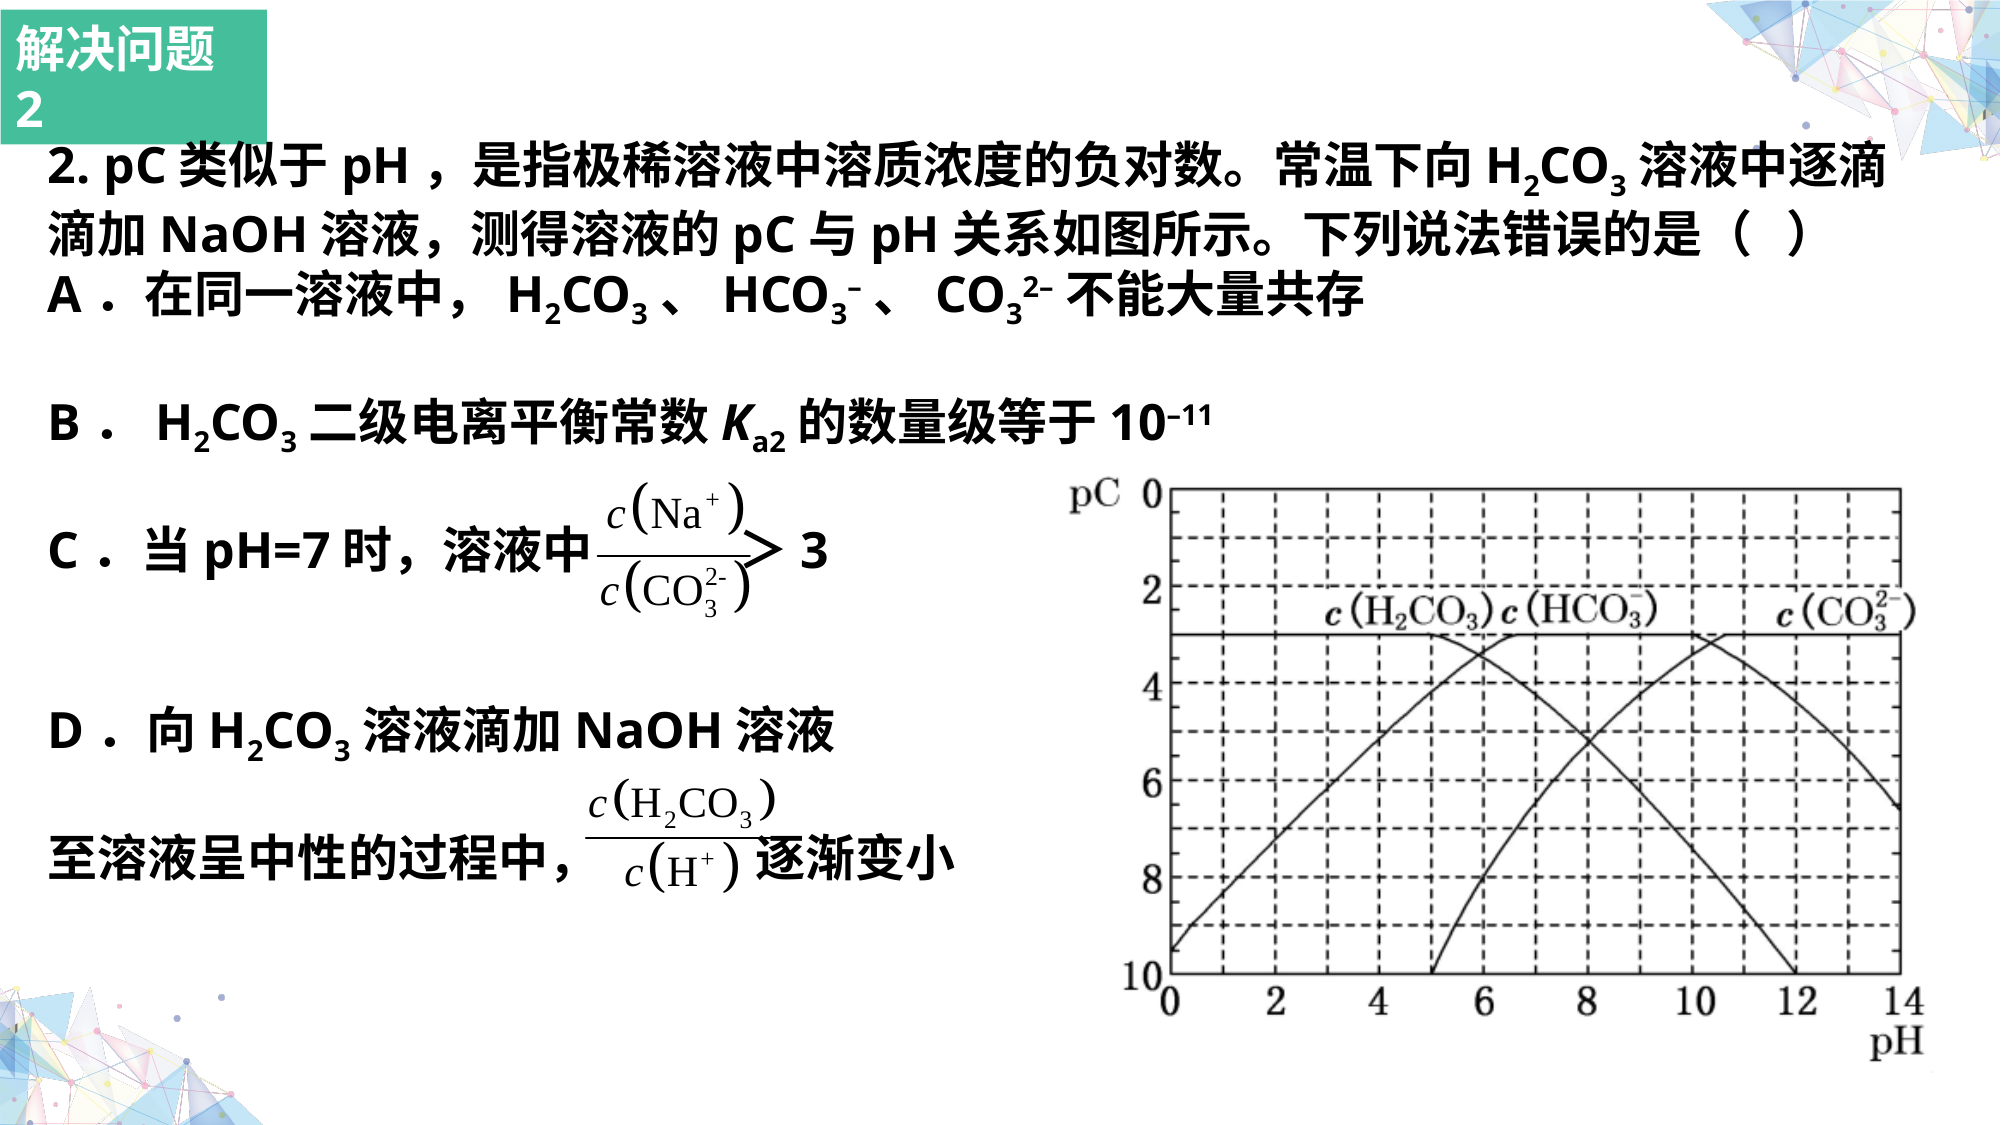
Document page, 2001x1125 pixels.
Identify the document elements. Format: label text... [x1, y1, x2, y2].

text_box 解决问题2 [0, 9, 267, 145]
text_box 2. pC类似于pH，是指极稀溶液中溶质浓度的负对数。常温下向H2CO3溶液中逐滴滴加NaOH溶液，测得溶液的pC与pH关系如图所示。下列说法错误的是（ ） A．在同一溶液中，H2CO3、HCO3–、CO32–不能大量共存 B．H2CO3二级电离平衡常数Ka2的数量级等于10–11 C．当pH=7时，溶液中 ＞3 D．向H2CO3溶液滴加NaOH溶液 至溶液呈中性的过程中， 逐渐变小 [33, 126, 1933, 895]
picture [1060, 465, 1933, 1074]
picture [1706, 0, 2000, 161]
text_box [589, 474, 760, 639]
picture [0, 986, 268, 1125]
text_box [578, 773, 786, 918]
